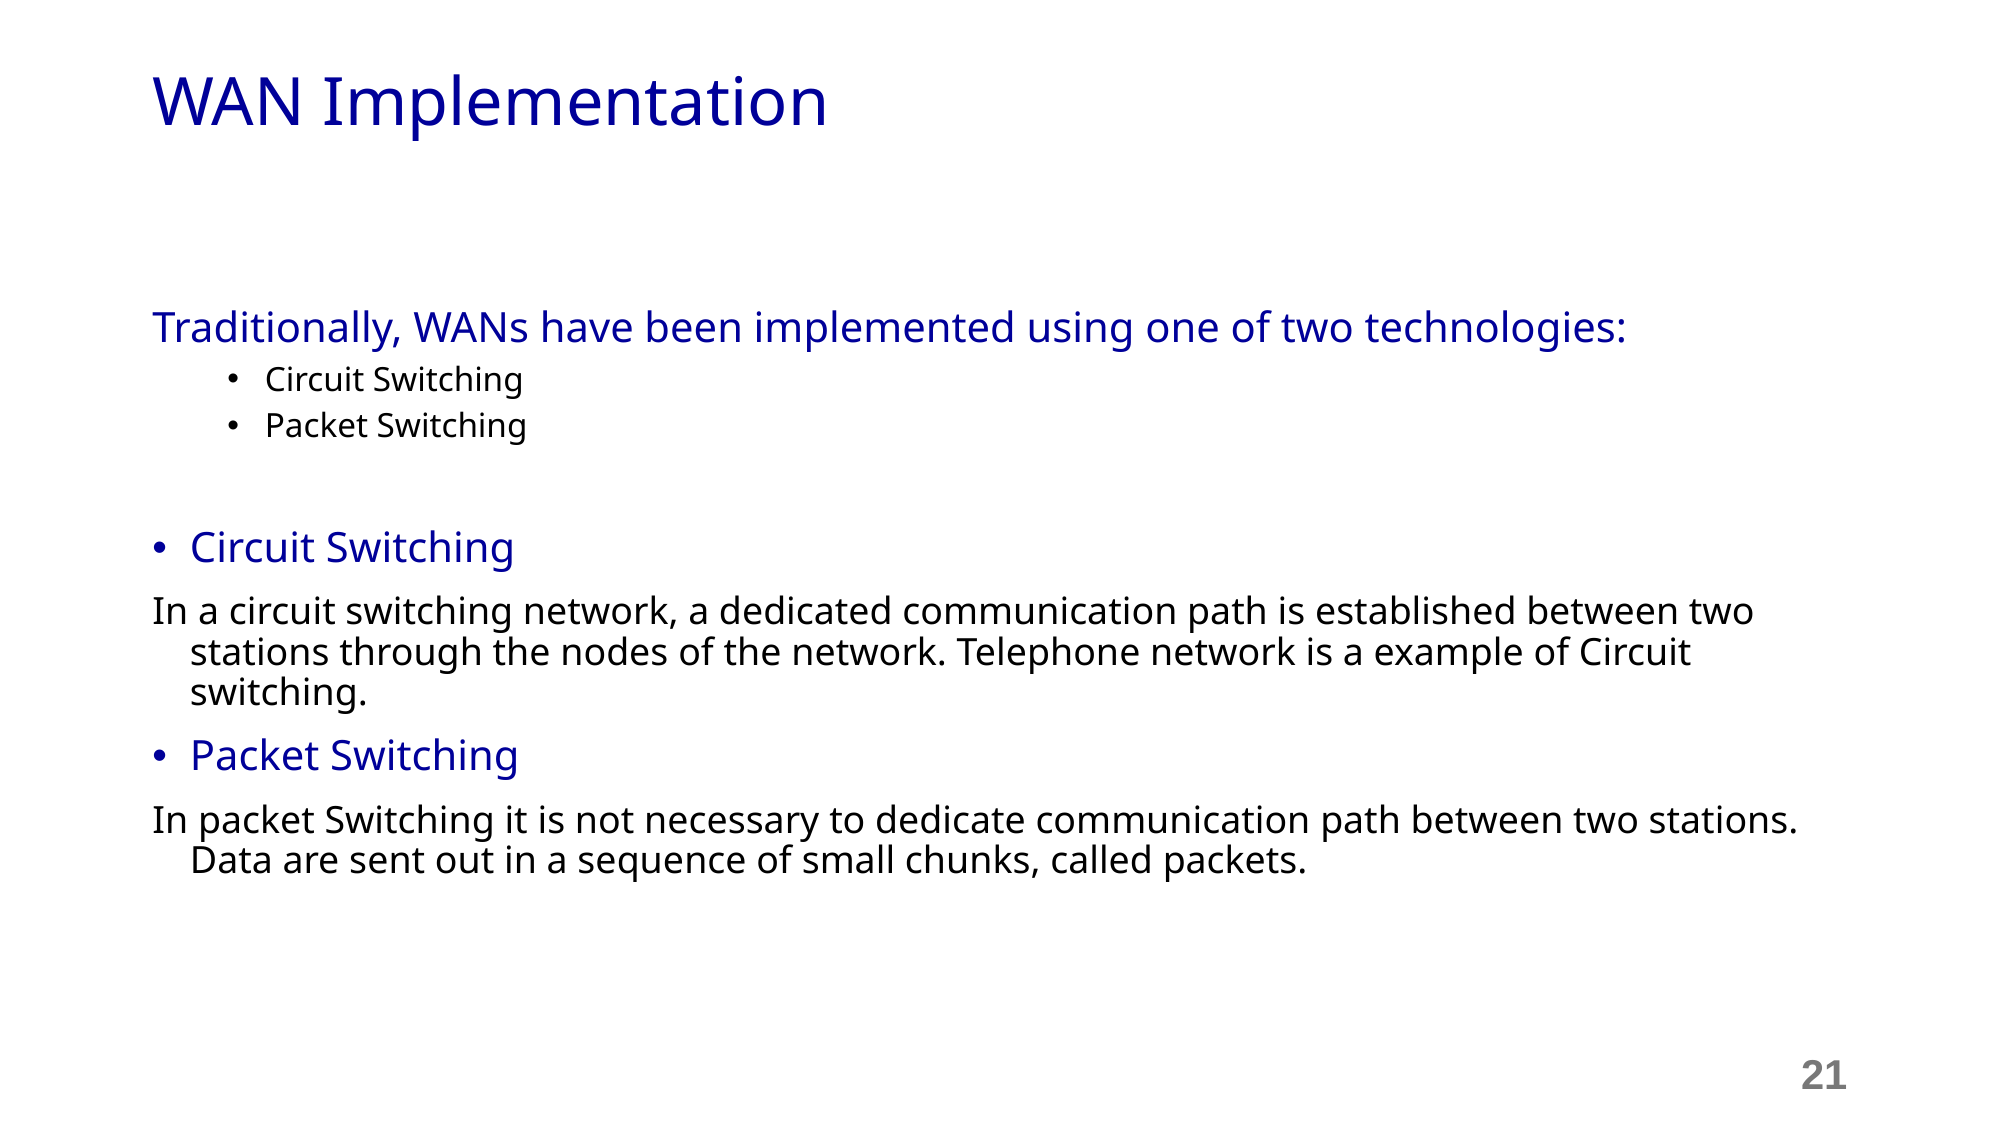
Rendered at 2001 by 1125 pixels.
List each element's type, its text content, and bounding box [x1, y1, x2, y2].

title WAN Implementation [137, 59, 1863, 278]
slide_number 21 [1412, 1042, 1863, 1103]
list Traditionally, WANs have been implemented using one of two technologies: Circuit Switching Packet Switching Circuit Switching In a circuit switching network, a dedicated communication path is established between two stations through the nodes of the network. Telephone network is a example of Circuit switching. Packet Switching In packet Switching it is not necessary to dedicate communication path between two stations. Data are sent out in a sequence of small chunks, called packets. [137, 299, 1863, 1014]
